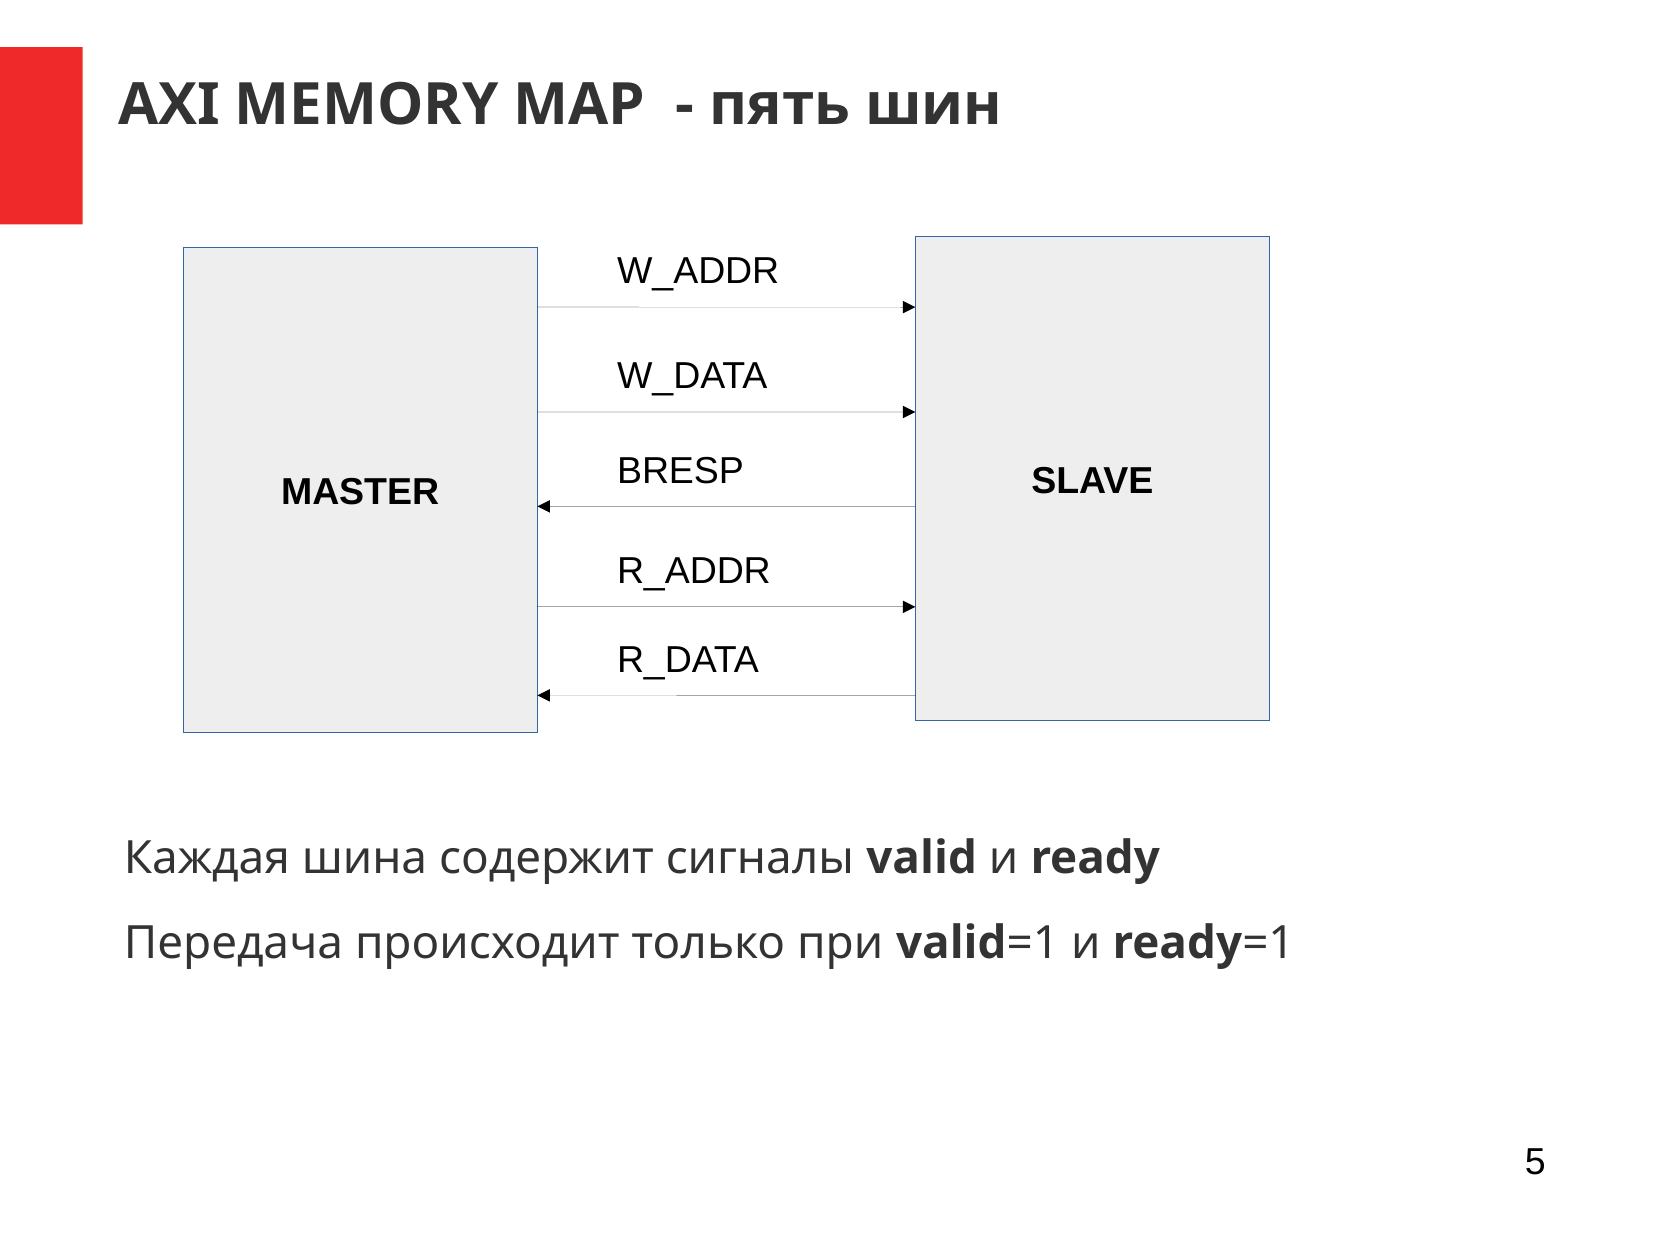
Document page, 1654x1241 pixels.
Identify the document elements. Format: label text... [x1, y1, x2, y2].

text_box W_ADDR [602, 238, 833, 296]
text_box [537, 600, 916, 614]
text_box 5 [1185, 1129, 1571, 1216]
text_box [537, 300, 916, 314]
text_box Каждая шина содержит сигналы valid и ready Передача происходит только при valid=1 и ready=1 [106, 827, 1524, 1122]
text_box R_ADDR [602, 538, 825, 595]
text_box MASTER [183, 247, 538, 733]
text_box BRESP [602, 438, 798, 495]
text_box [537, 500, 916, 513]
text_box R_DATA [602, 627, 813, 684]
text_box SLAVE [915, 236, 1270, 721]
text_box W_DATA [602, 343, 821, 400]
text_box [537, 405, 916, 419]
text_box AXI MEMORY MAP - пять шин [118, 49, 1571, 154]
text_box [537, 689, 916, 702]
